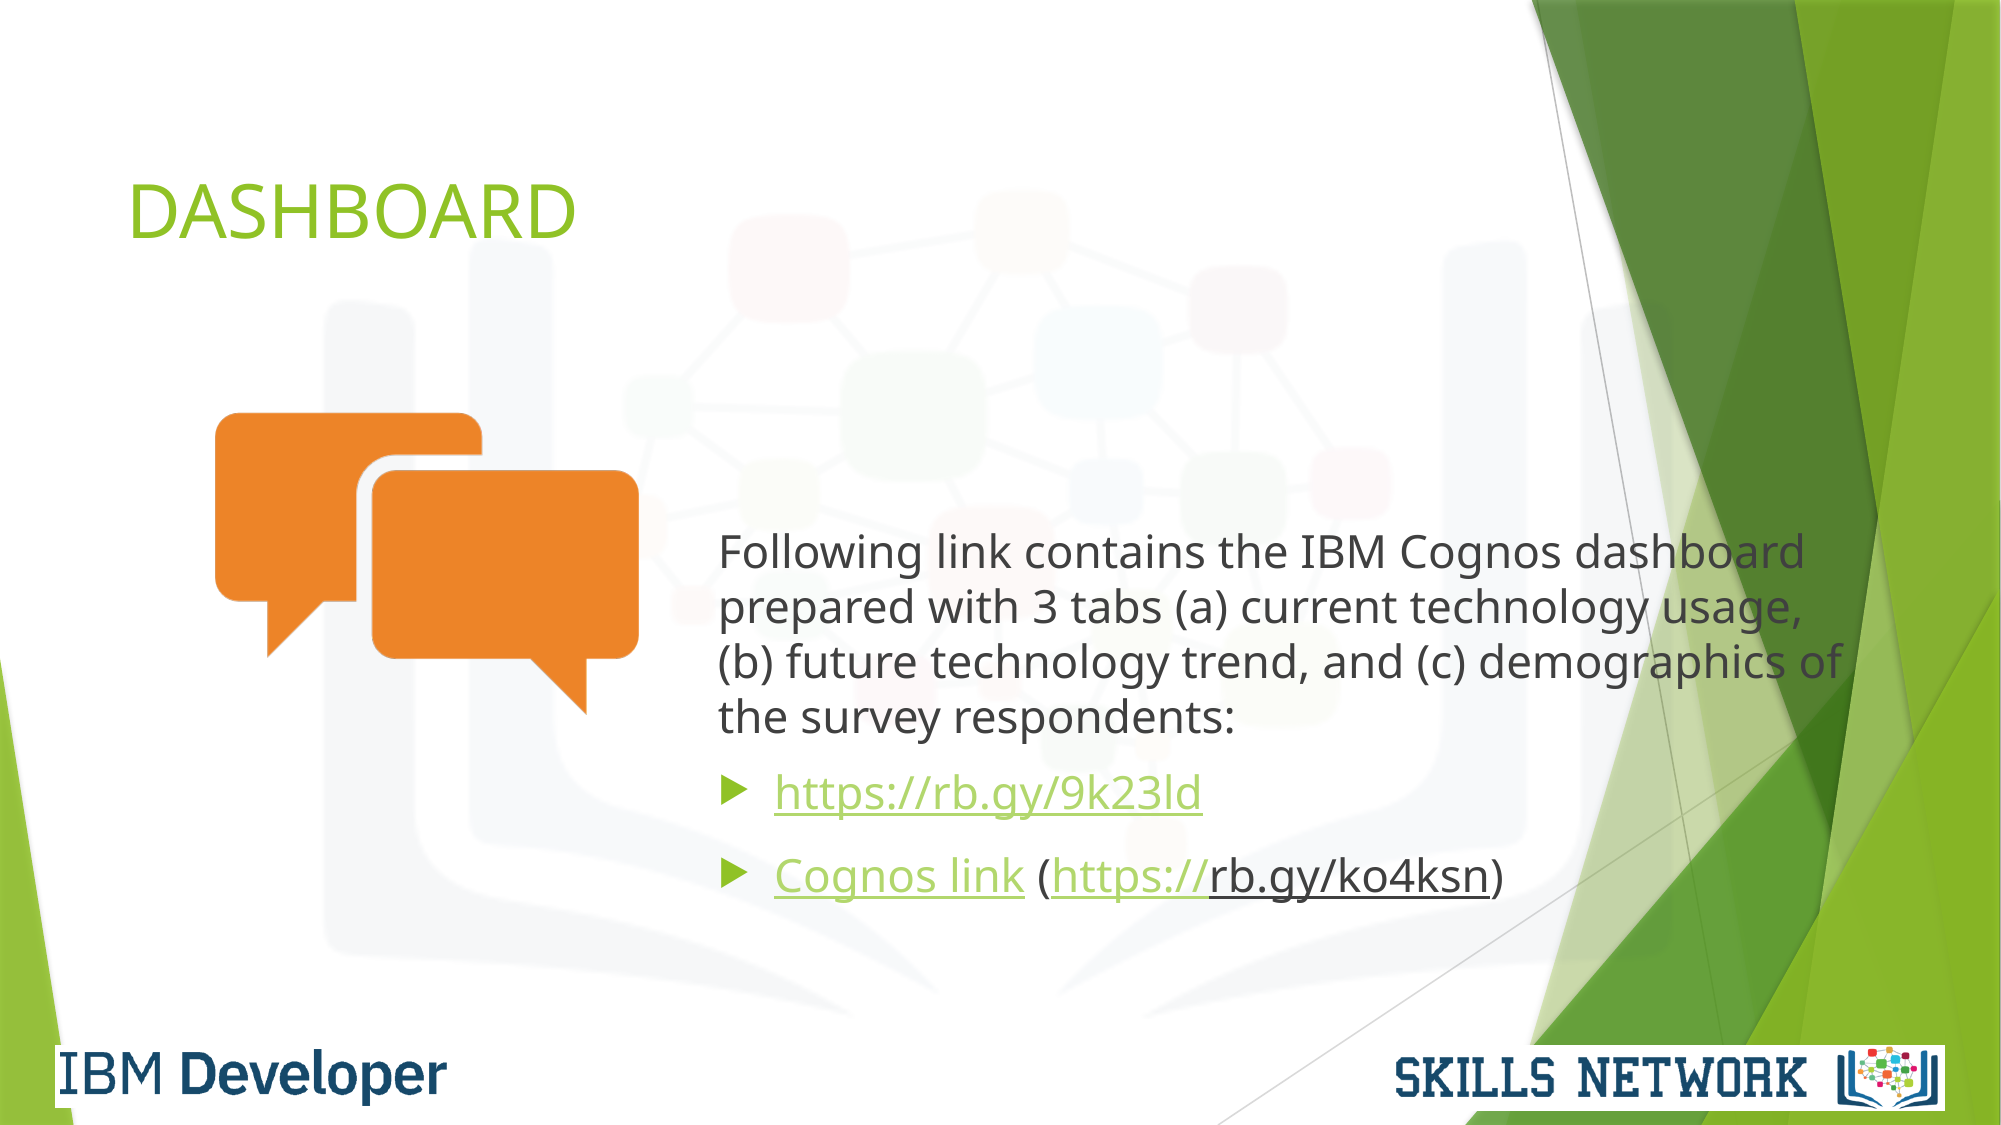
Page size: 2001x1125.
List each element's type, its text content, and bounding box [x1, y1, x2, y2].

title DASHBOARD [111, 99, 1522, 317]
picture [55, 1045, 459, 1108]
picture [176, 311, 679, 814]
list Following link contains the IBM Cognos dashboard prepared with 3 tabs (a) current technology usage, (b) future technology trend, and (c) demographics of the survey respondents: https://rb.gy/9k23ld Cognos link (https://rb.gy/ko4ksn) [702, 515, 1863, 937]
picture [1390, 1045, 1945, 1111]
